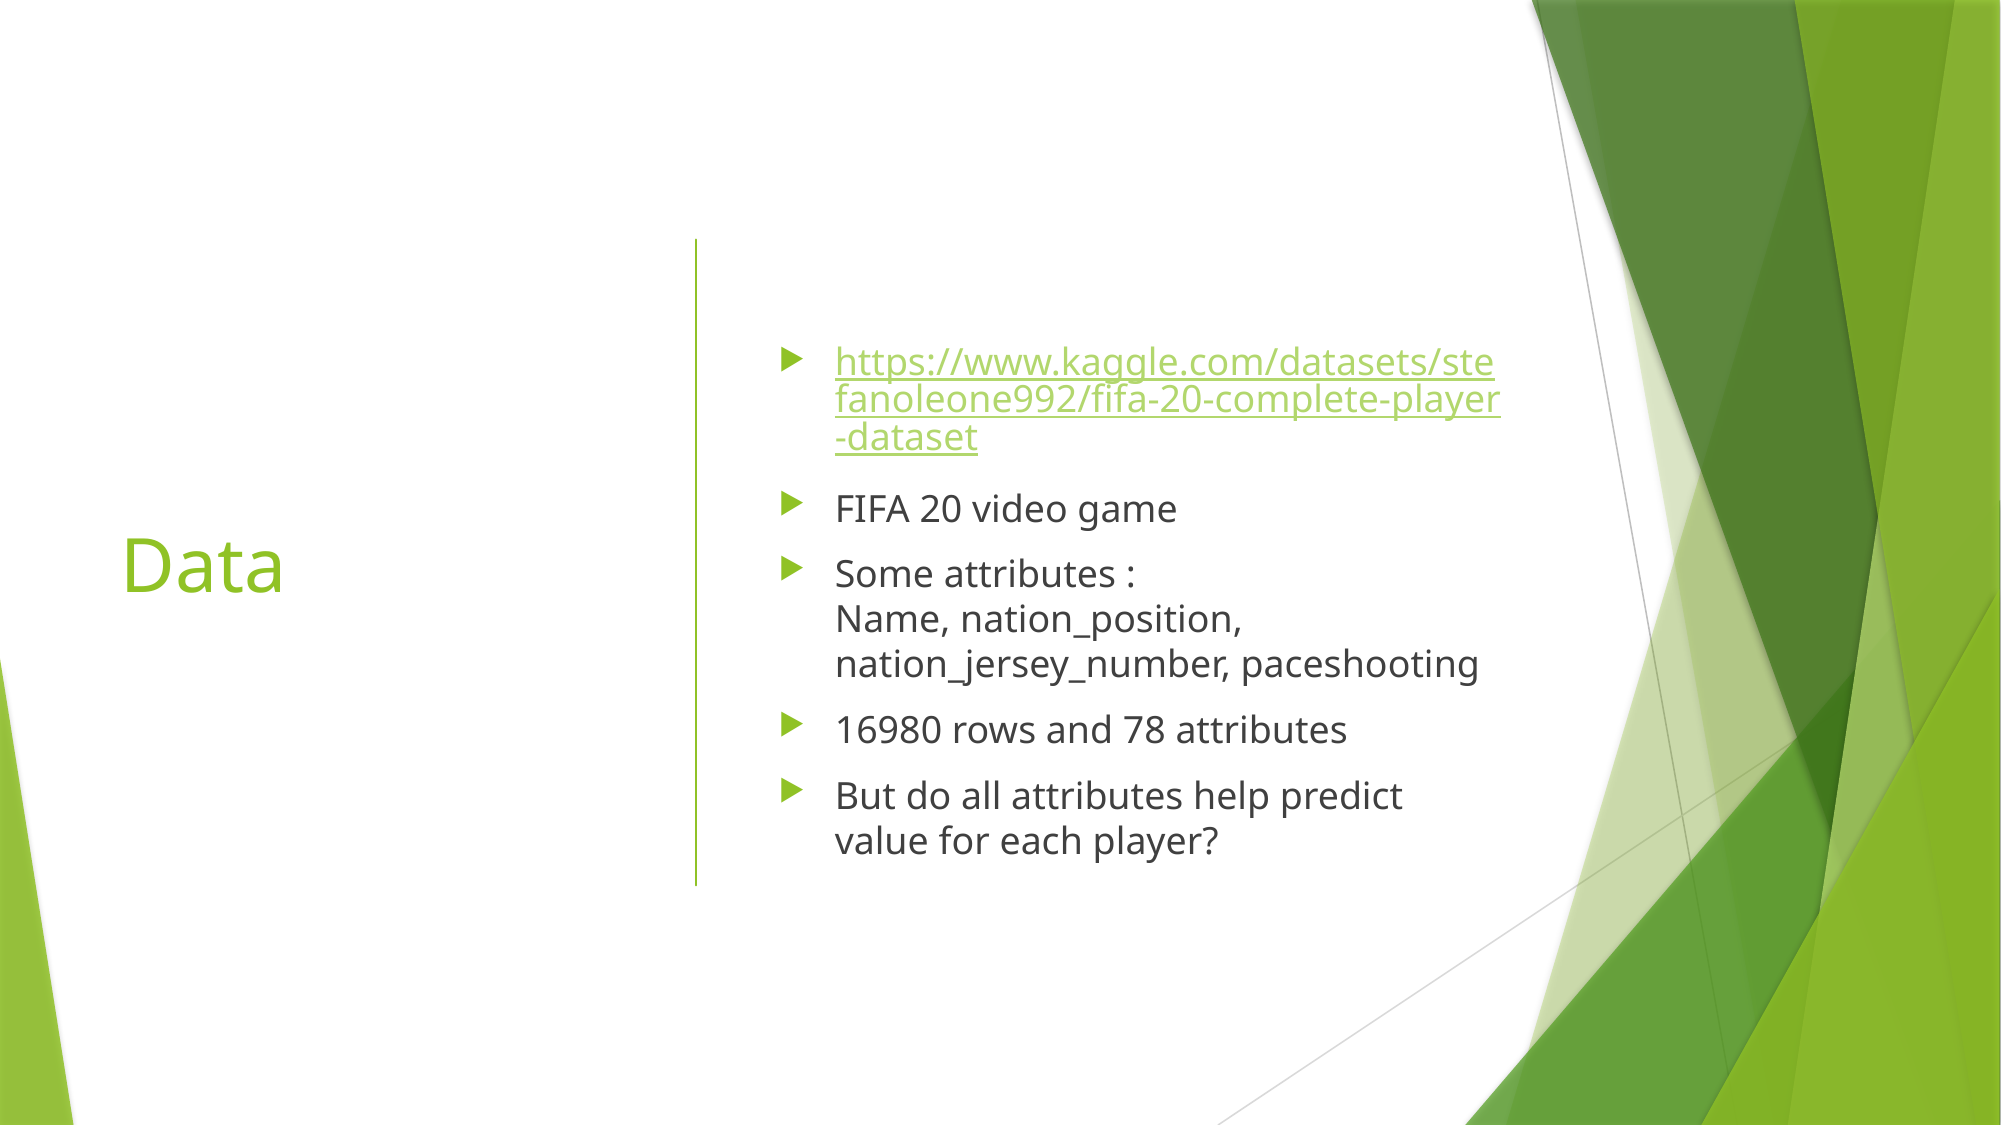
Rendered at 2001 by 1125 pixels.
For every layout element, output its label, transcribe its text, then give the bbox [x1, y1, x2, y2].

title Data [105, 133, 658, 991]
list https://www.kaggle.com/datasets/stefanoleone992/fifa-20-complete-player-dataset FIFA 20 video game Some attributes : Name, nation_position, nation_jersey_number, paceshooting 16980 rows and 78 attributes But do all attributes help predict value for each player? [763, 133, 1522, 991]
